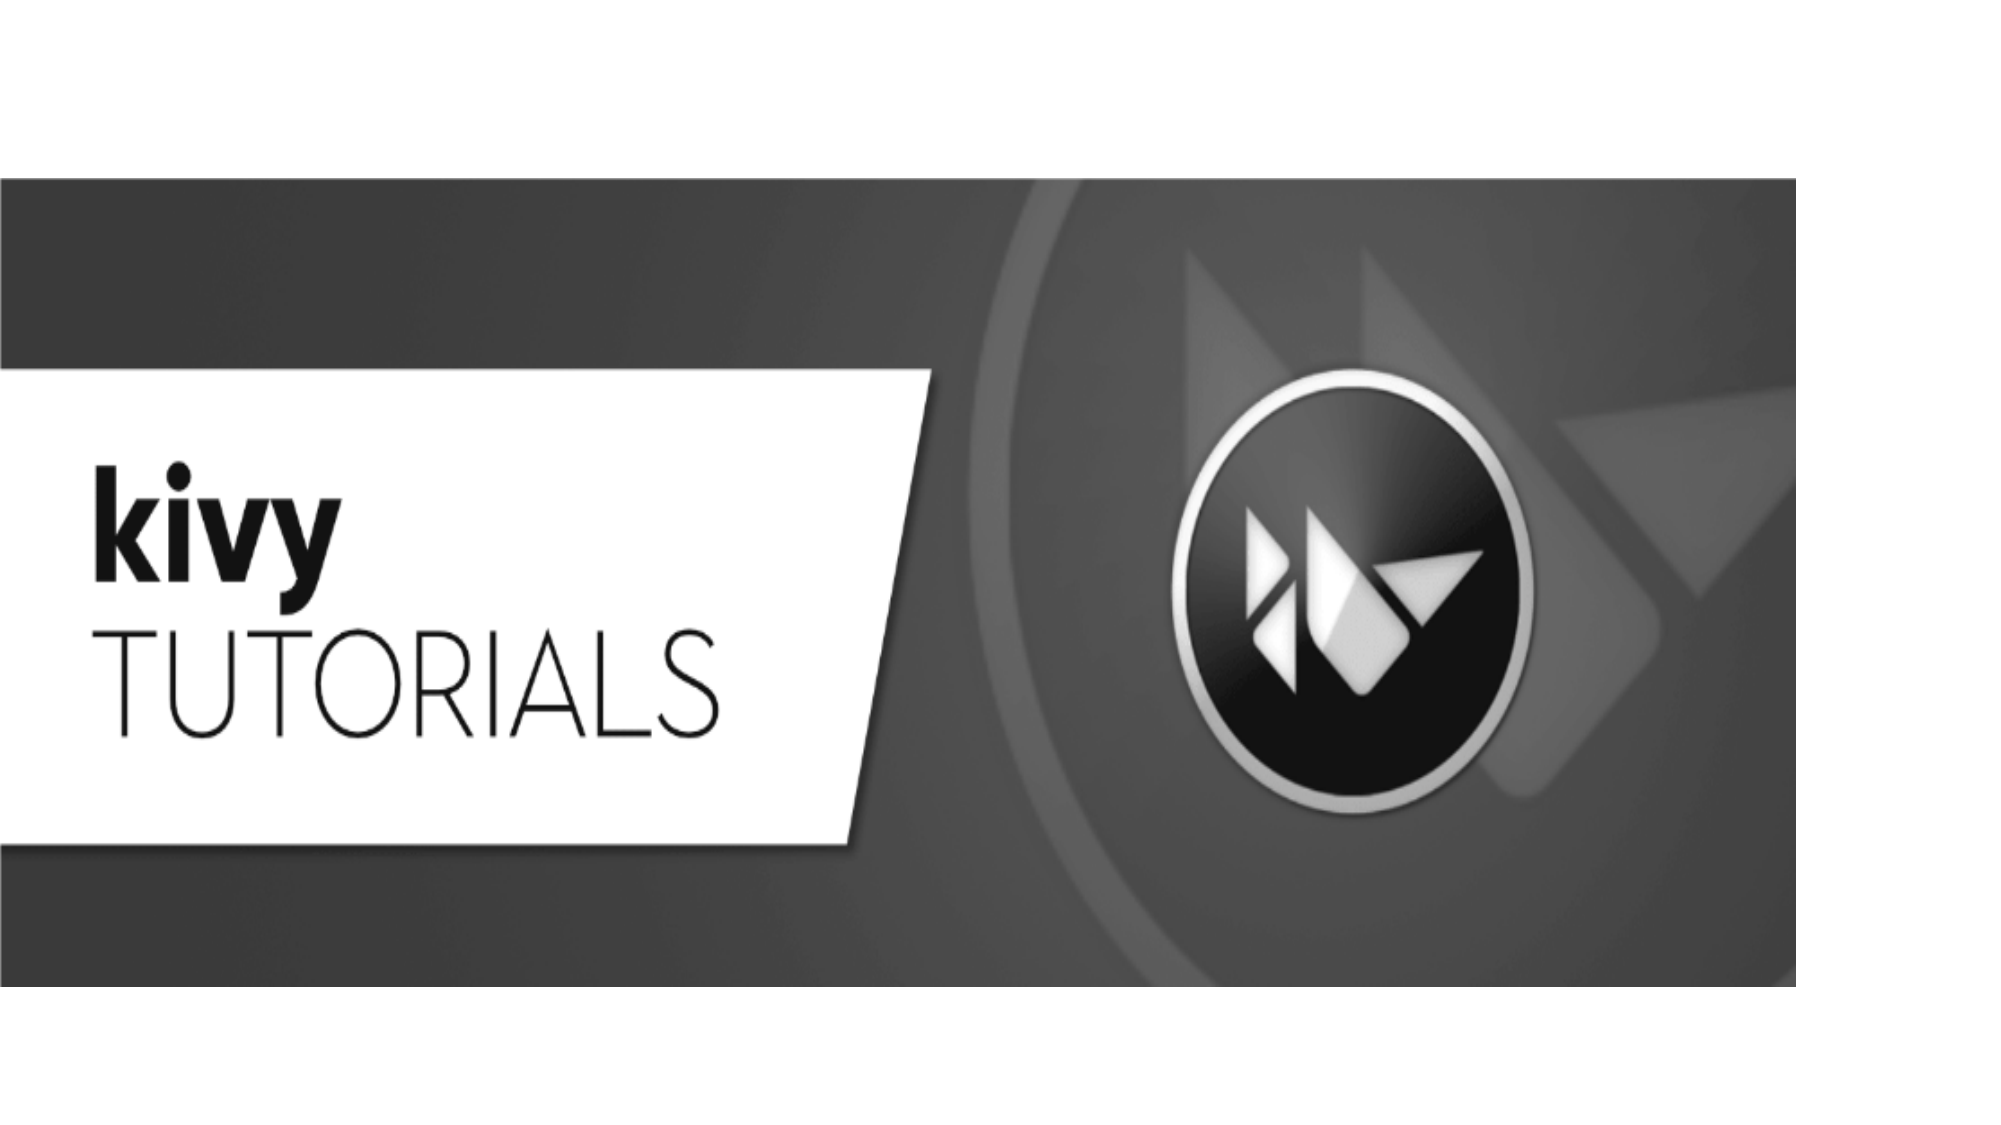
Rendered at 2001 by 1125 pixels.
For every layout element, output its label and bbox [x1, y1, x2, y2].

picture [0, 178, 1796, 988]
